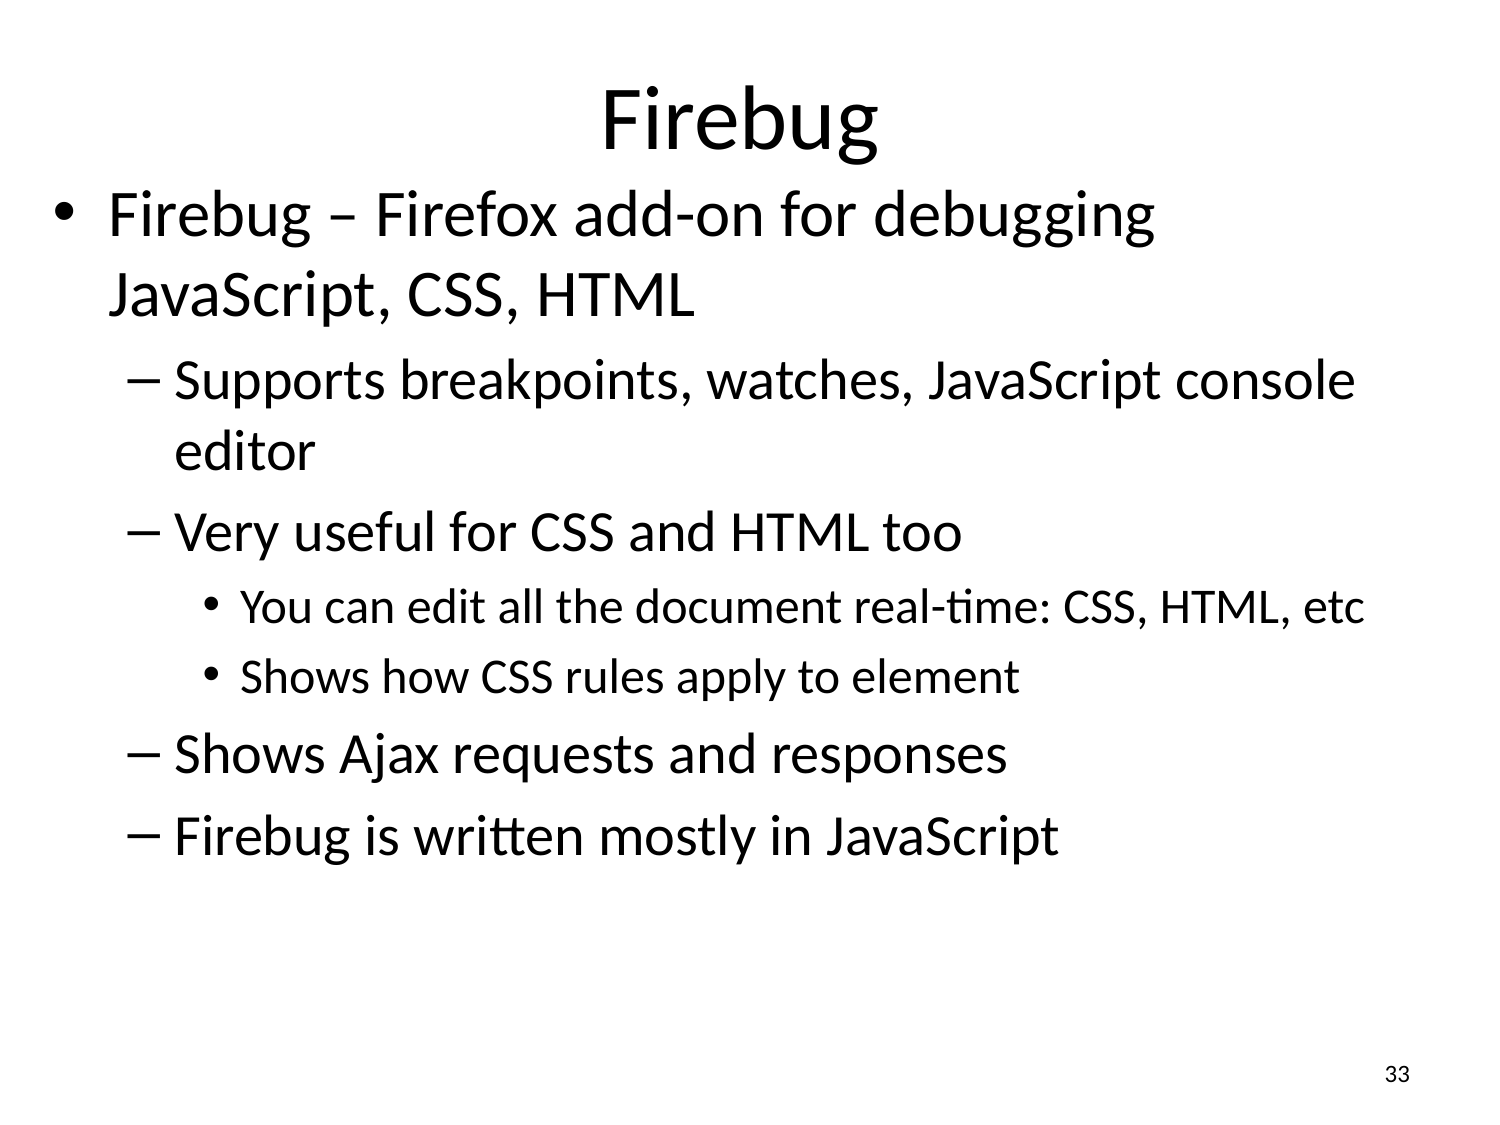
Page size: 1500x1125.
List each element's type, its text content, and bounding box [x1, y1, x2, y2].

list Firebug – Firefox add-on for debugging JavaScript, CSS, HTML Supports breakpoints, watches, JavaScript console editor Very useful for CSS and HTML too You can edit all the document real-time: CSS, HTML, etc Shows how CSS rules apply to element Shows Ajax requests and responses Firebug is written mostly in JavaScript [37, 162, 1463, 1088]
slide_number 33 [1074, 1042, 1425, 1103]
title Firebug [64, 19, 1415, 162]
